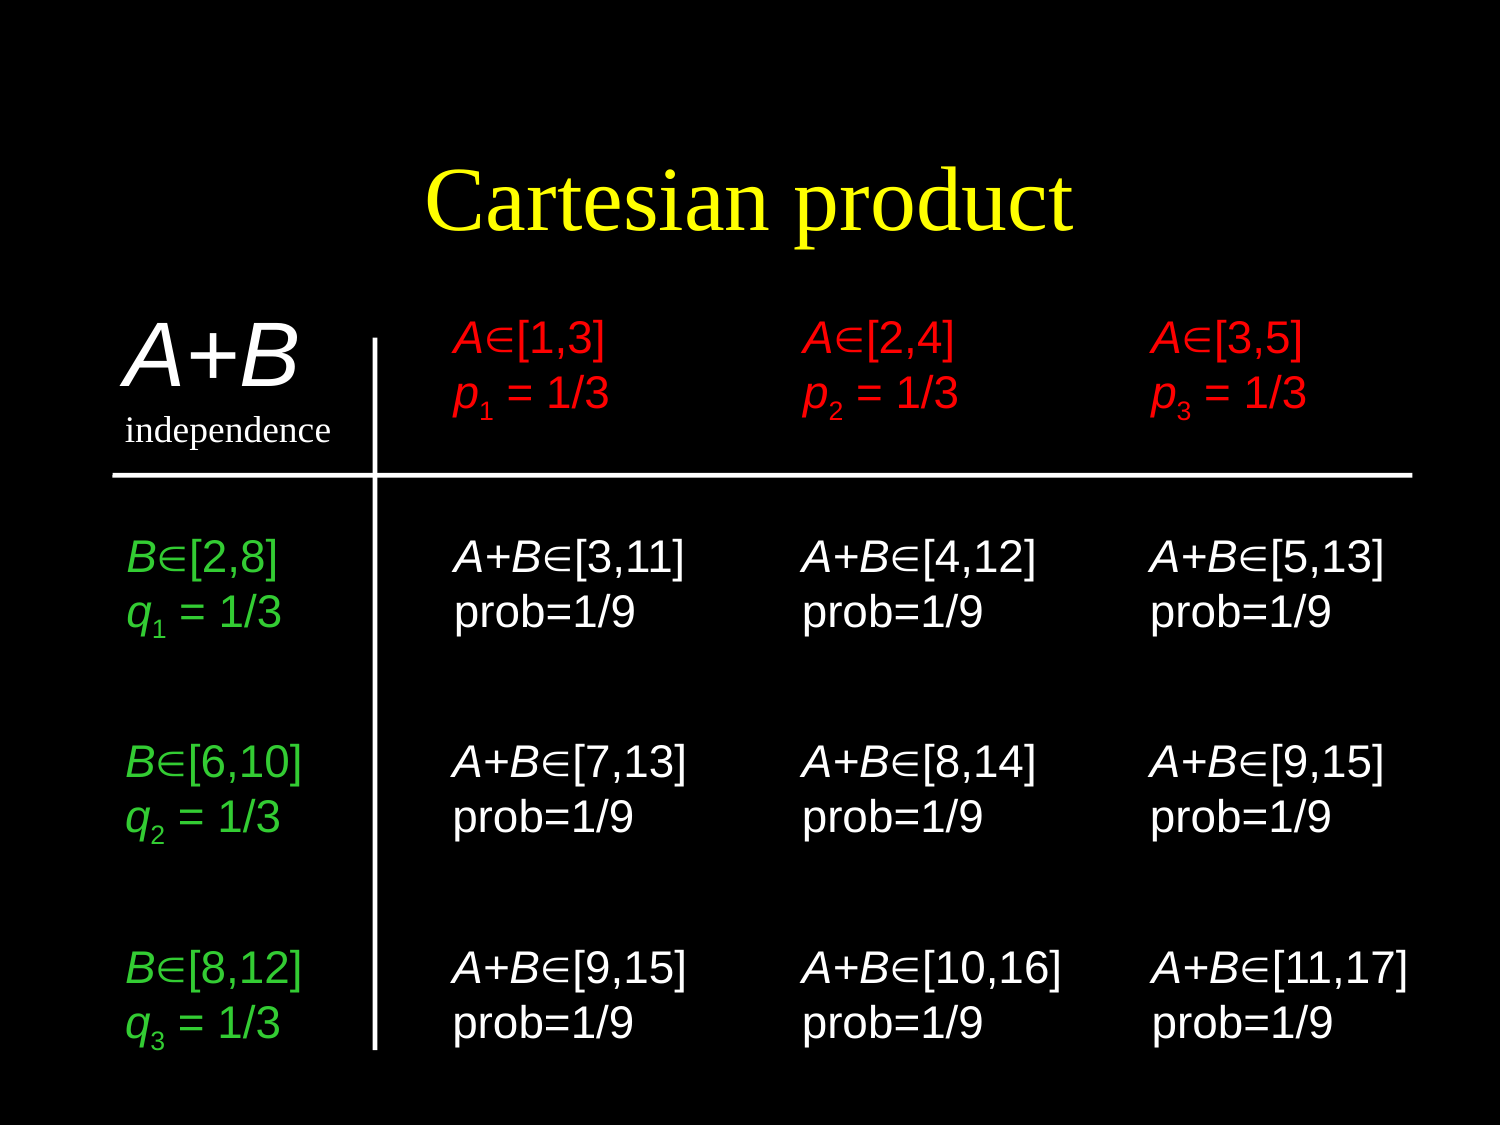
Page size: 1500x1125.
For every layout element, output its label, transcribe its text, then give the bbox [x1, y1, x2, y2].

text_box B[2,8] q1 = 1/3 [126, 526, 283, 644]
text_box B[8,12] q3 = 1/3 [124, 937, 303, 1056]
text_box A+B[8,14] prob=1/9 [801, 731, 1037, 842]
text_box A+B[10,16] prob=1/9 [801, 937, 1063, 1048]
text_box A+B[11,17] prob=1/9 [1151, 937, 1409, 1048]
text_box A+B independence [124, 295, 332, 451]
text_box A[2,4] p2 = 1/3 [803, 307, 960, 426]
text_box A+B[9,15] prob=1/9 [452, 937, 688, 1048]
text_box A+B[7,13] prob=1/9 [452, 731, 688, 842]
text_box A+B[9,15] prob=1/9 [1149, 731, 1386, 842]
text_box A[3,5] p3 = 1/3 [1151, 307, 1308, 426]
text_box A+B[5,13] prob=1/9 [1149, 526, 1386, 637]
text_box A+B[3,11] prob=1/9 [454, 526, 686, 637]
text_box A[1,3] p1 = 1/3 [453, 307, 611, 426]
title Cartesian product [75, 100, 1425, 288]
text_box A+B[4,12] prob=1/9 [801, 526, 1037, 637]
text_box B[6,10] q2 = 1/3 [124, 731, 303, 850]
